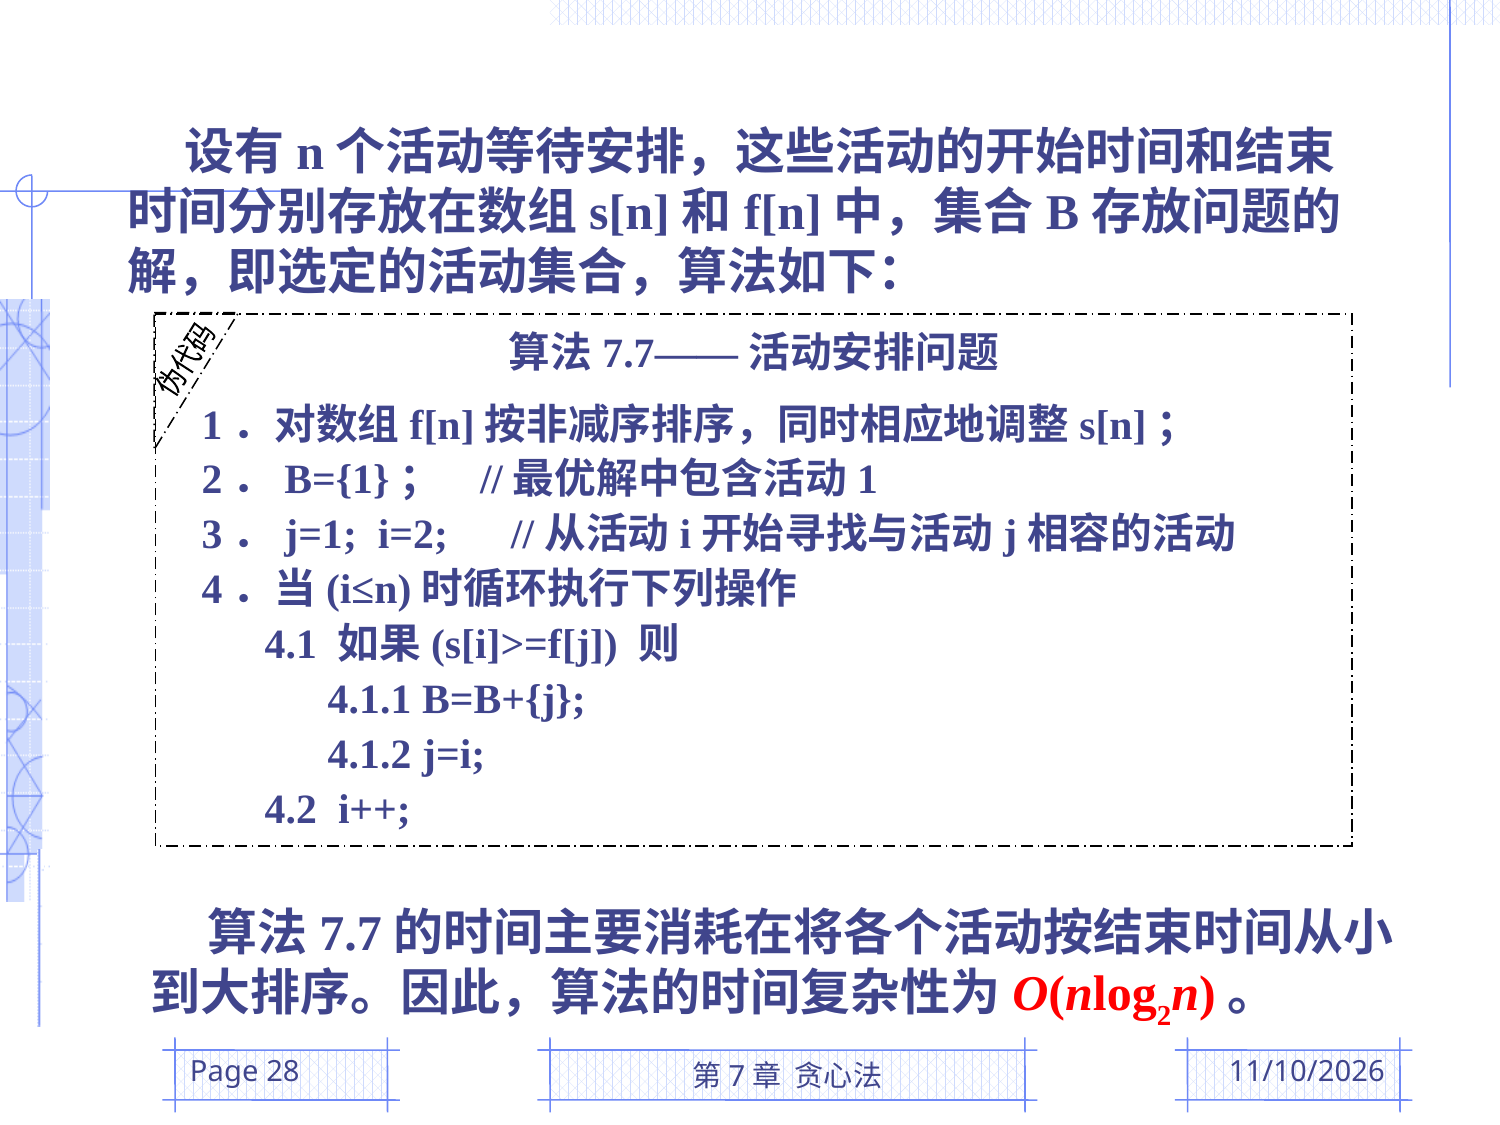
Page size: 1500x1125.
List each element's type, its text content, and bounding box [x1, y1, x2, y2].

text_box 设有n个活动等待安排，这些活动的开始时间和结束时间分别存放在数组s[n]和f[n]中，集合B存放问题的解，即选定的活动集合，算法如下： [112, 112, 1375, 308]
picture [0, 299, 50, 1027]
slide_number Page 28 [174, 1039, 488, 1101]
footer 第7章 贪心法 [549, 1039, 1026, 1101]
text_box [153, 312, 1353, 847]
text_box 算法7.7的时间主要消耗在将各个活动按结束时间从小到大排序。因此，算法的时间复杂性为O(nlog2n)。 [135, 893, 1424, 1039]
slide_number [1087, 1039, 1401, 1101]
